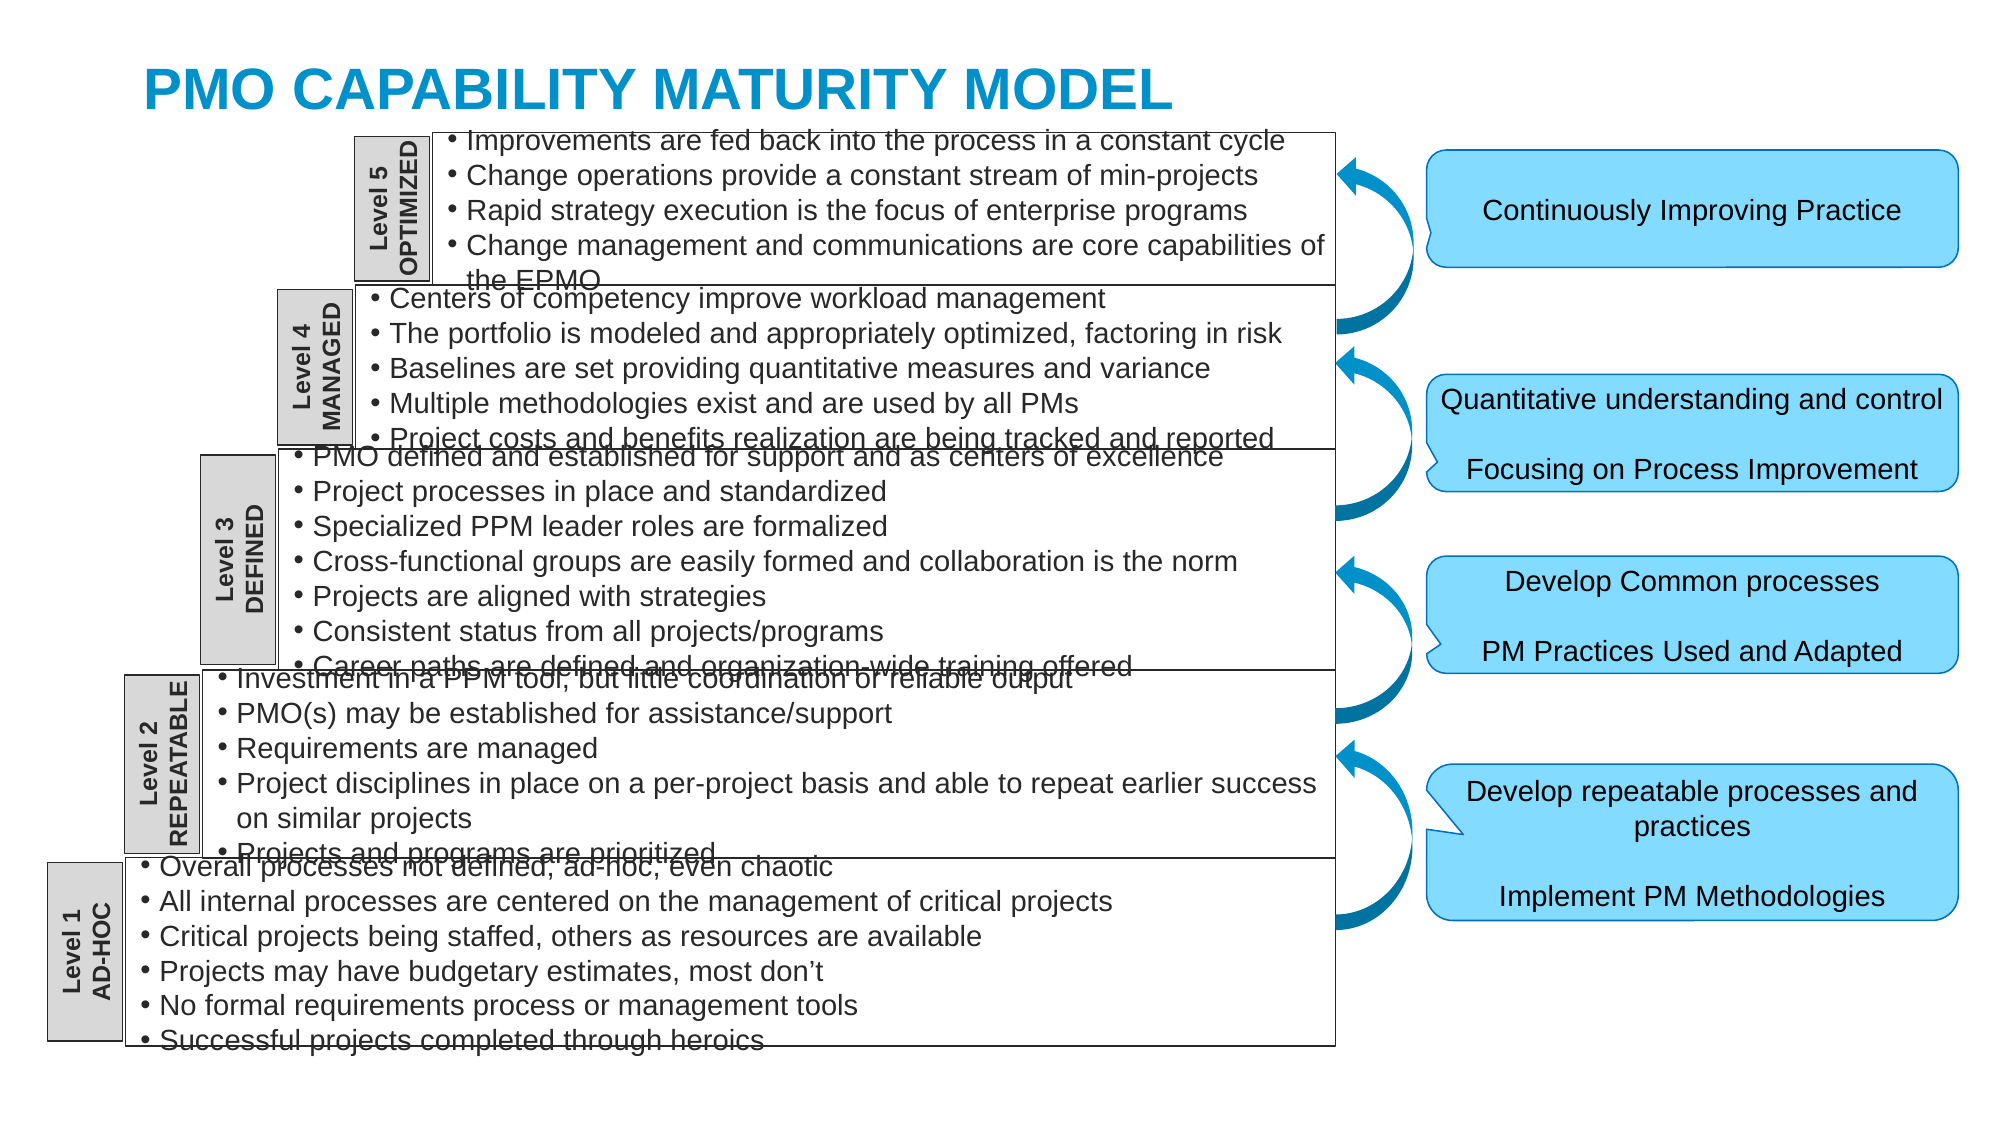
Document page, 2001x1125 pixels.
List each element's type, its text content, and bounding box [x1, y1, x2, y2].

text_box [1340, 555, 1413, 724]
text_box [1340, 739, 1413, 930]
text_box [49, 132, 1336, 1047]
title PMO CAPABILITY MATURITY MODEL [128, 0, 1943, 188]
text_box Develop repeatable processes and practices Implement PM Methodologies [1426, 764, 1959, 921]
text_box Continuously Improving Practice [1426, 149, 1959, 268]
text_box [1340, 346, 1413, 521]
text_box Quantitative understanding and control Focusing on Process Improvement [1426, 374, 1959, 492]
text_box [1340, 157, 1414, 335]
text_box Develop Common processes PM Practices Used and Adapted [1426, 556, 1959, 674]
